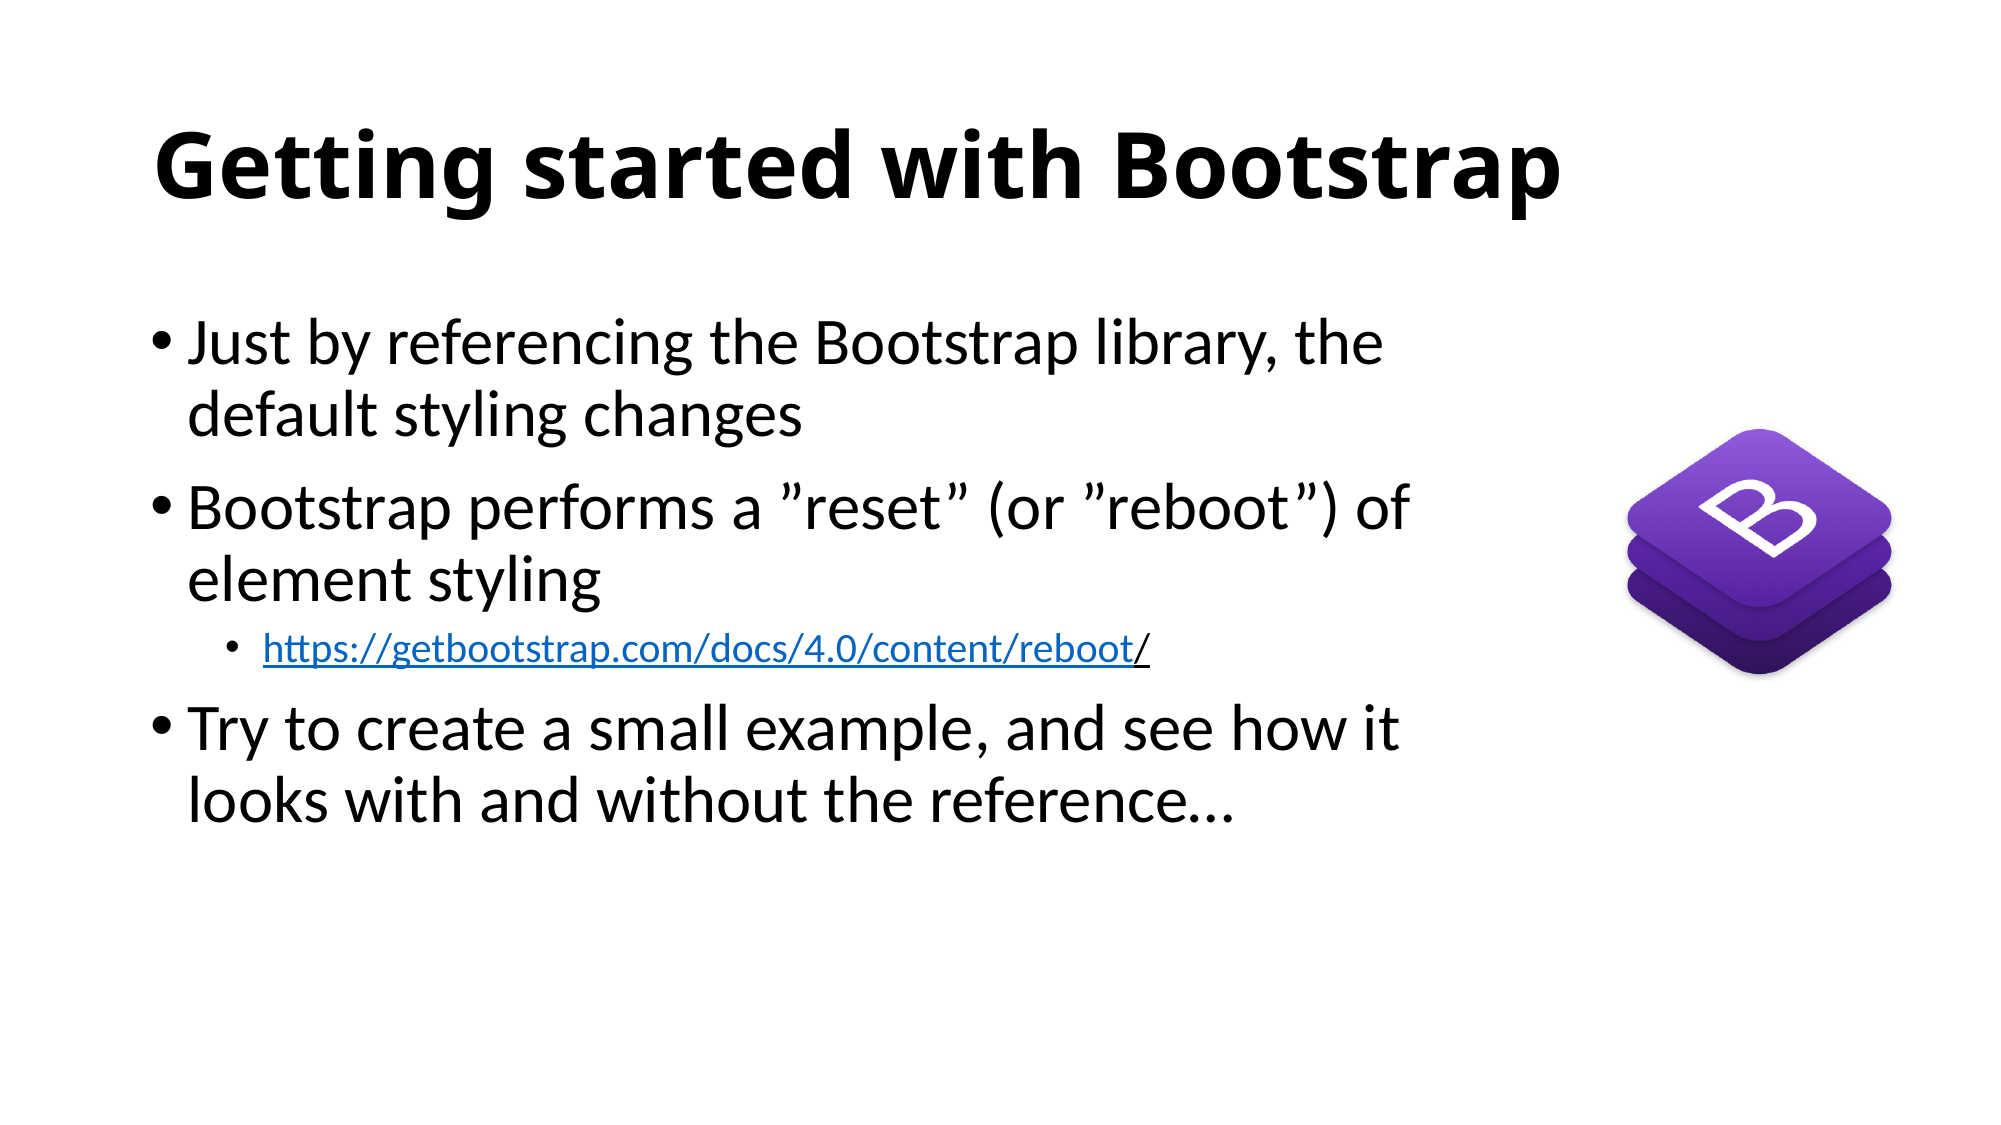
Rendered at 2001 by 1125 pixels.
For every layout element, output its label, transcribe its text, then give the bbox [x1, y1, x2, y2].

list Just by referencing the Bootstrap library, the default styling changes Bootstrap performs a ”reset” (or ”reboot”) of element styling https://getbootstrap.com/docs/4.0/content/reboot/ Try to create a small example, and see how it looks with and without the reference… [135, 299, 1474, 1052]
picture [1590, 399, 1928, 690]
title Getting started with Bootstrap [137, 59, 1863, 278]
